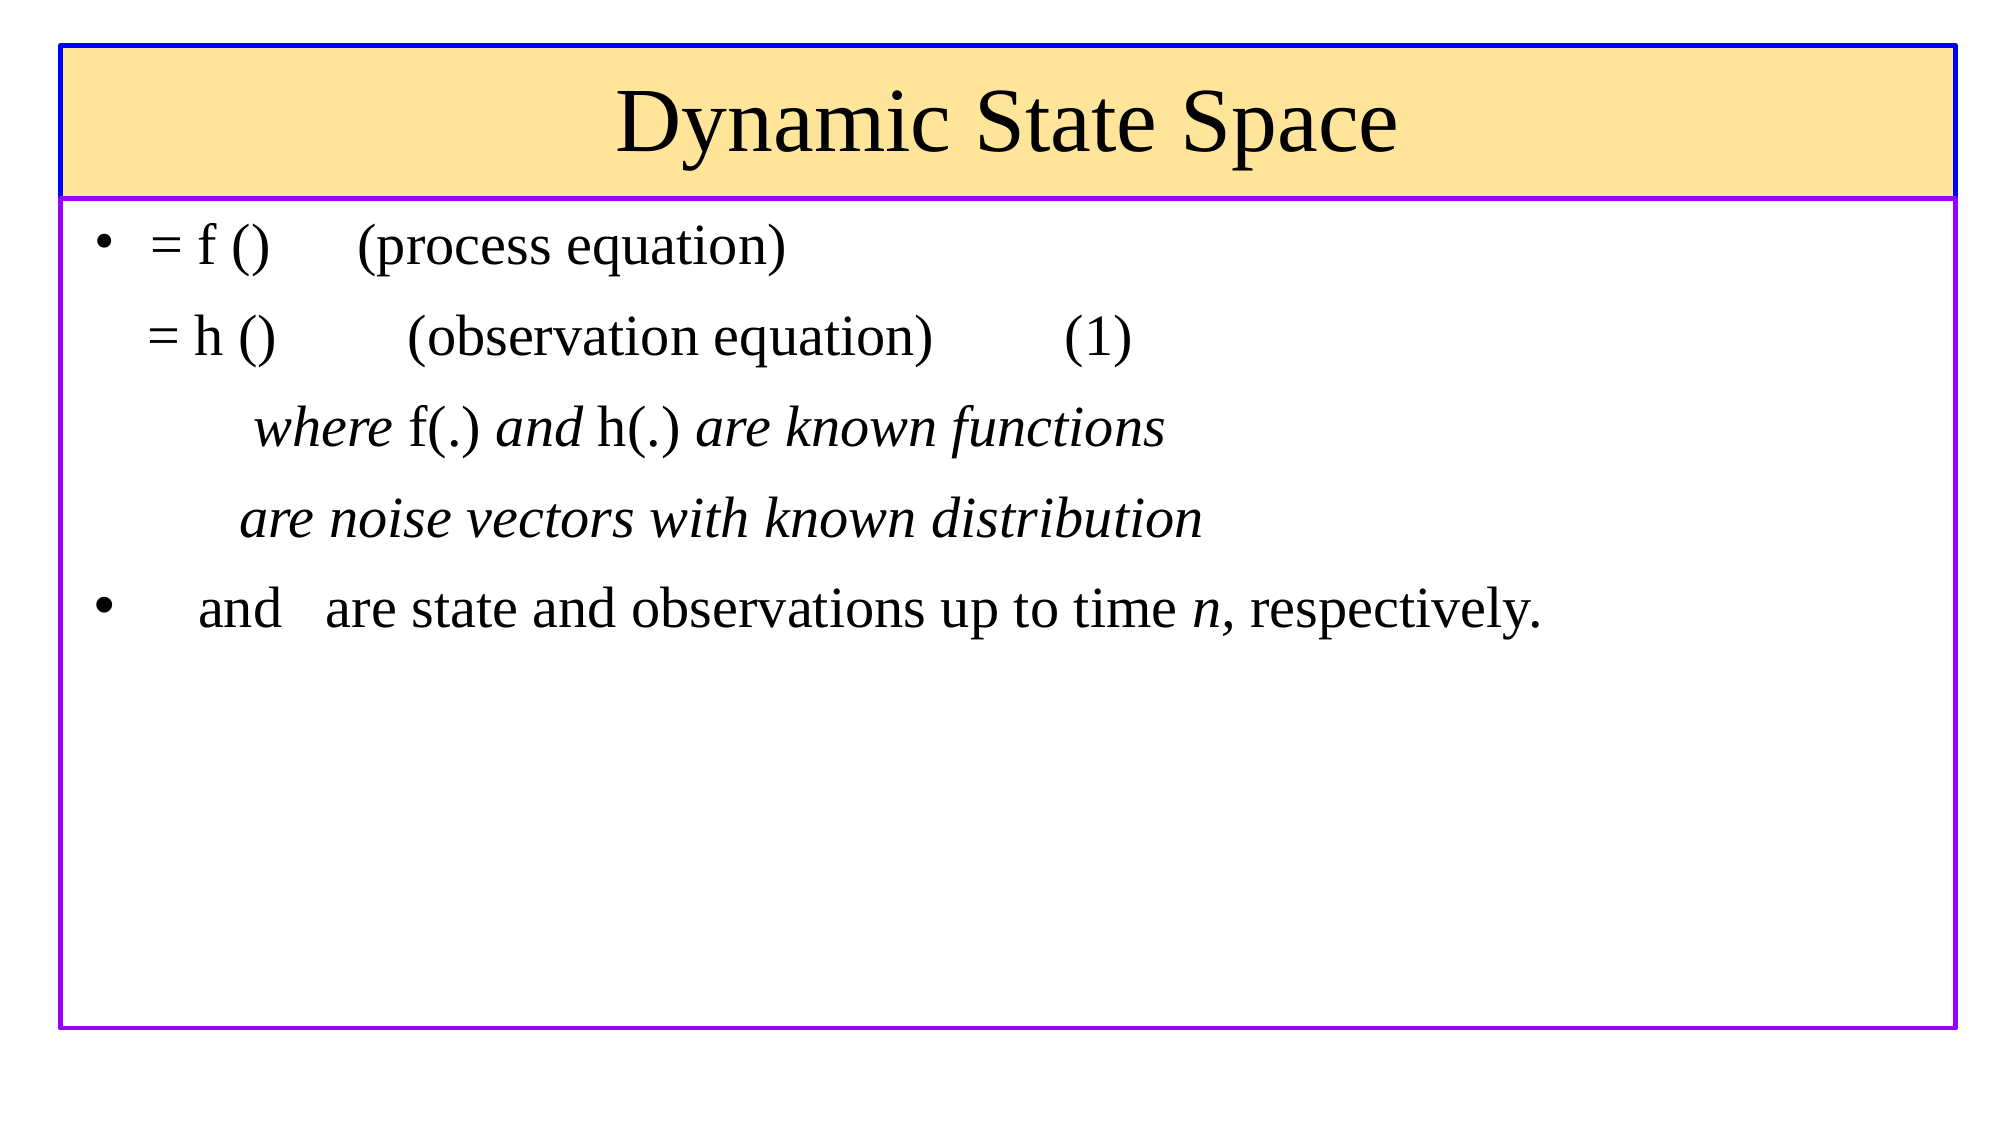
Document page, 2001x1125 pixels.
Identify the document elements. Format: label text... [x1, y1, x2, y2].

title Dynamic State Space [60, 45, 1956, 196]
